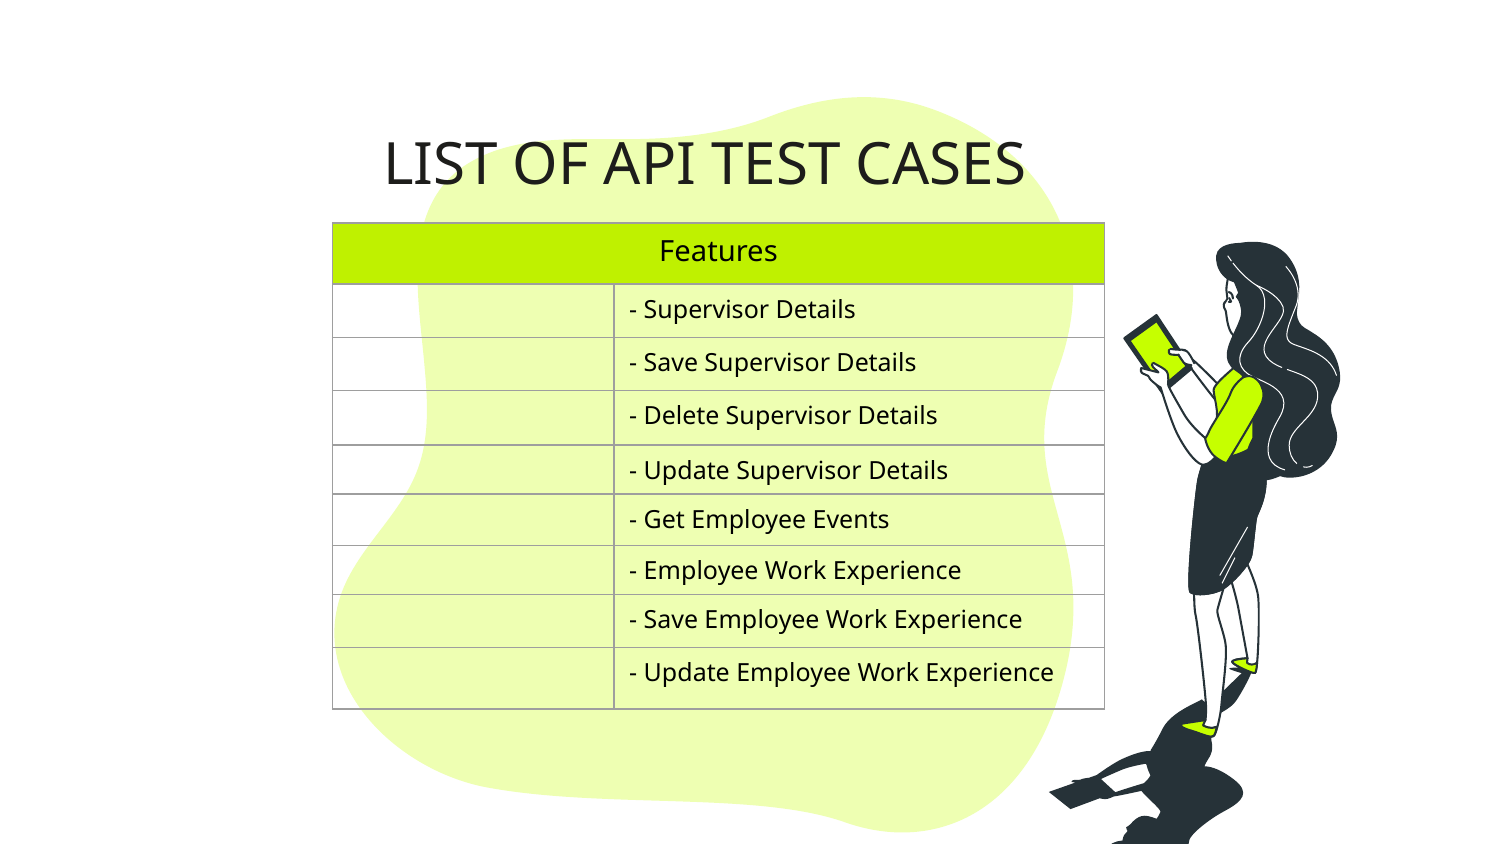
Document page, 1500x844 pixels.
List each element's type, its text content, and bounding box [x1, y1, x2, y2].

table_cell [333, 285, 613, 337]
table_cell [333, 595, 613, 647]
table_cell [333, 495, 613, 545]
table_cell - Save Supervisor Details [615, 338, 1043, 390]
table_cell [333, 446, 613, 493]
table_cell - Delete Supervisor Details [615, 391, 1043, 444]
table_header Features [333, 224, 1104, 283]
table_cell - Employee Work Experience [615, 546, 1043, 594]
table_cell [333, 648, 613, 708]
table_cell - Supervisor Details [615, 285, 1043, 337]
table_cell - Get Employee Events [615, 495, 1043, 545]
table_cell - Update Supervisor Details [615, 446, 1043, 493]
table_cell [333, 391, 613, 444]
title LIST OF API TEST CASES [107, 92, 1304, 231]
table_cell [333, 338, 613, 390]
table_cell [333, 546, 613, 594]
table_cell - Save Employee Work Experience [615, 595, 1043, 647]
table_cell - Update Employee Work Experience [615, 648, 1043, 708]
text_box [1048, 241, 1344, 844]
